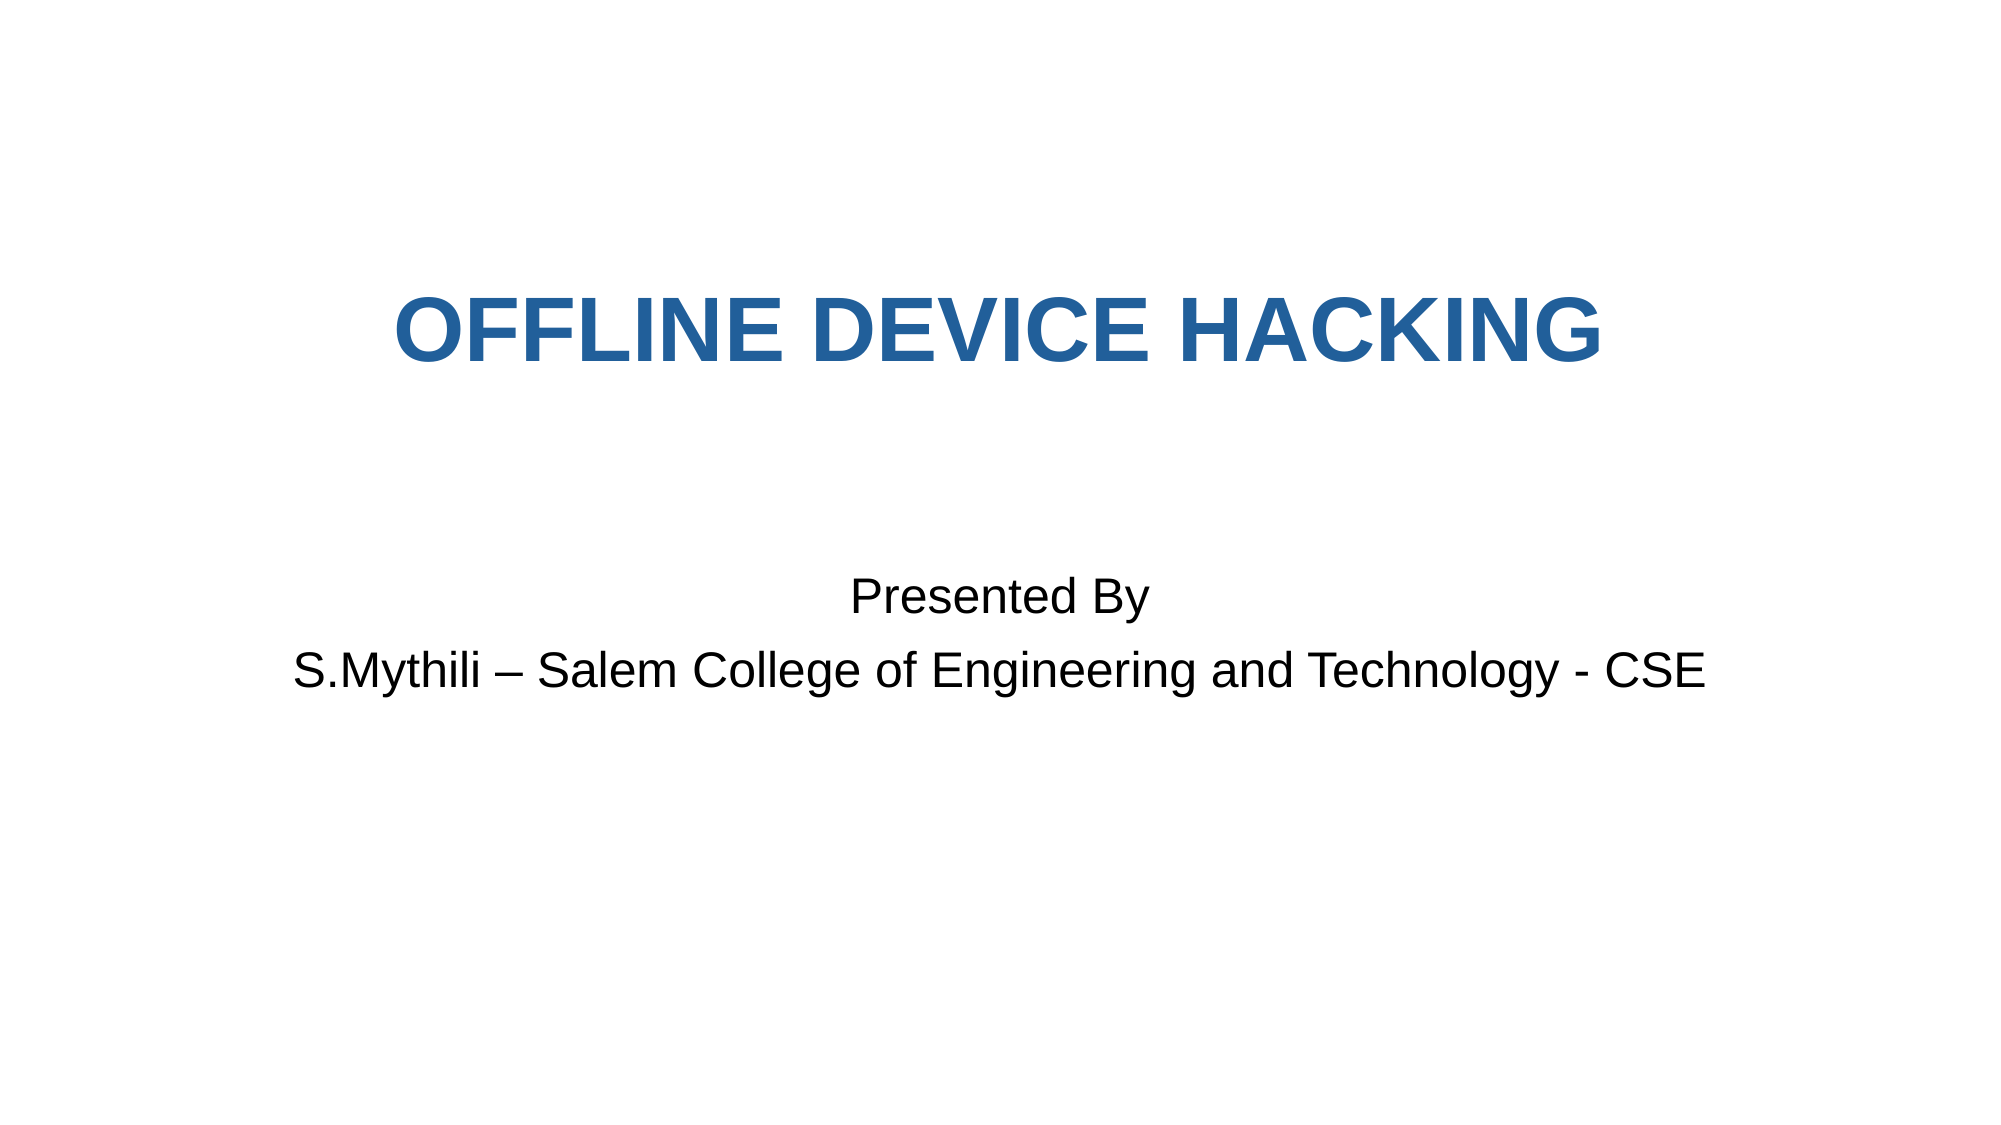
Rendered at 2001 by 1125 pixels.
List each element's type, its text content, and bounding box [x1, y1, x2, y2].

title OFFLINE DEVICE HACKING [249, 184, 1750, 389]
subtitle Presented By S.Mythili – Salem College of Engineering and Technology - CSE [249, 562, 1750, 863]
